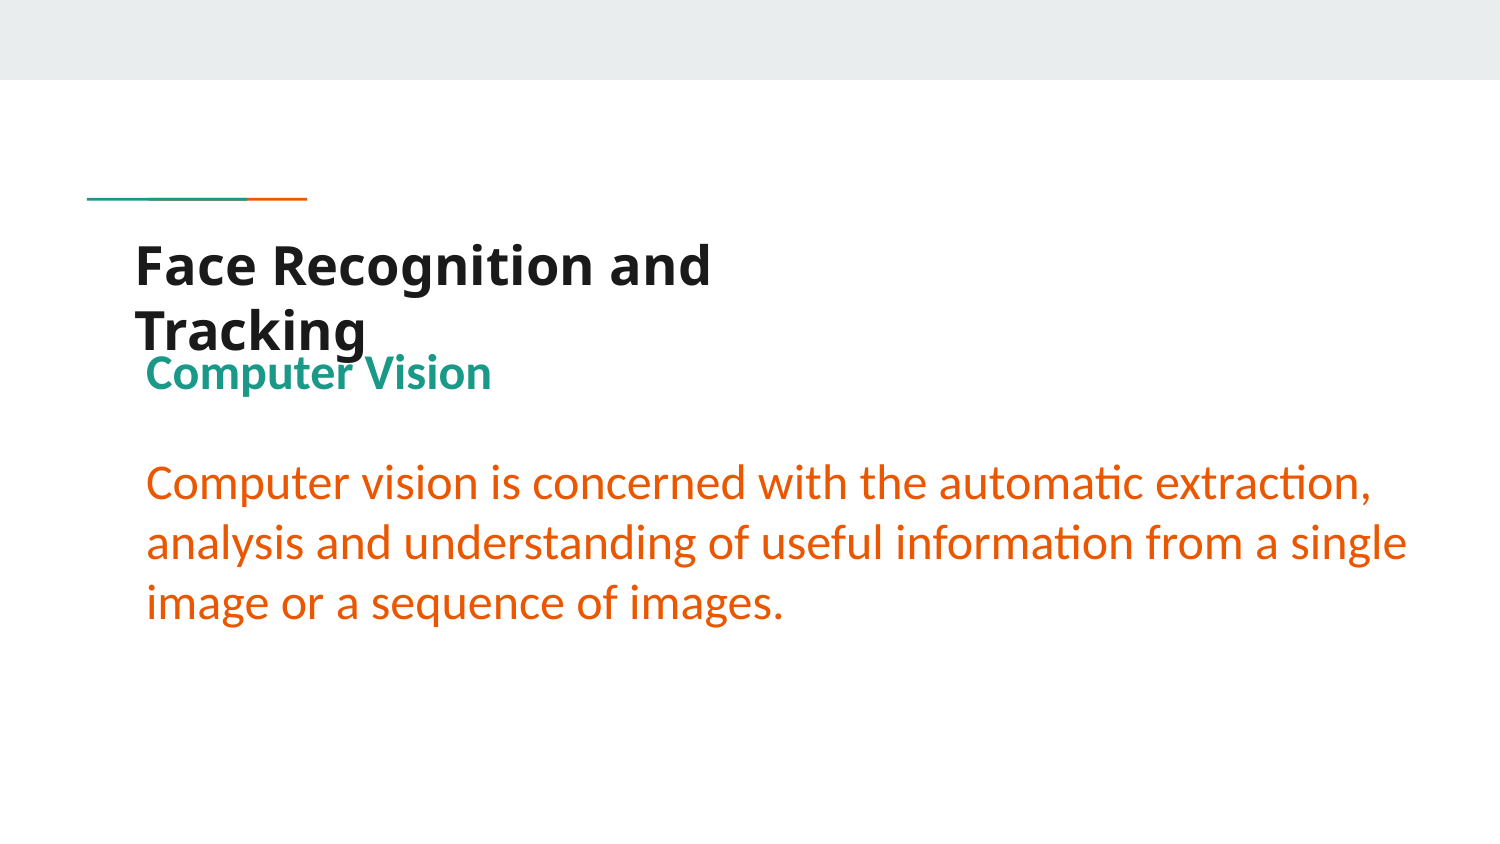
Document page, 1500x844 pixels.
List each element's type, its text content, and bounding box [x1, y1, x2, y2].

title Face Recognition and Tracking [119, 216, 967, 303]
text_box Computer Vision Computer vision is concerned with the automatic extraction, analysis and understanding of useful information from a single image or a sequence of images. [131, 324, 1450, 804]
